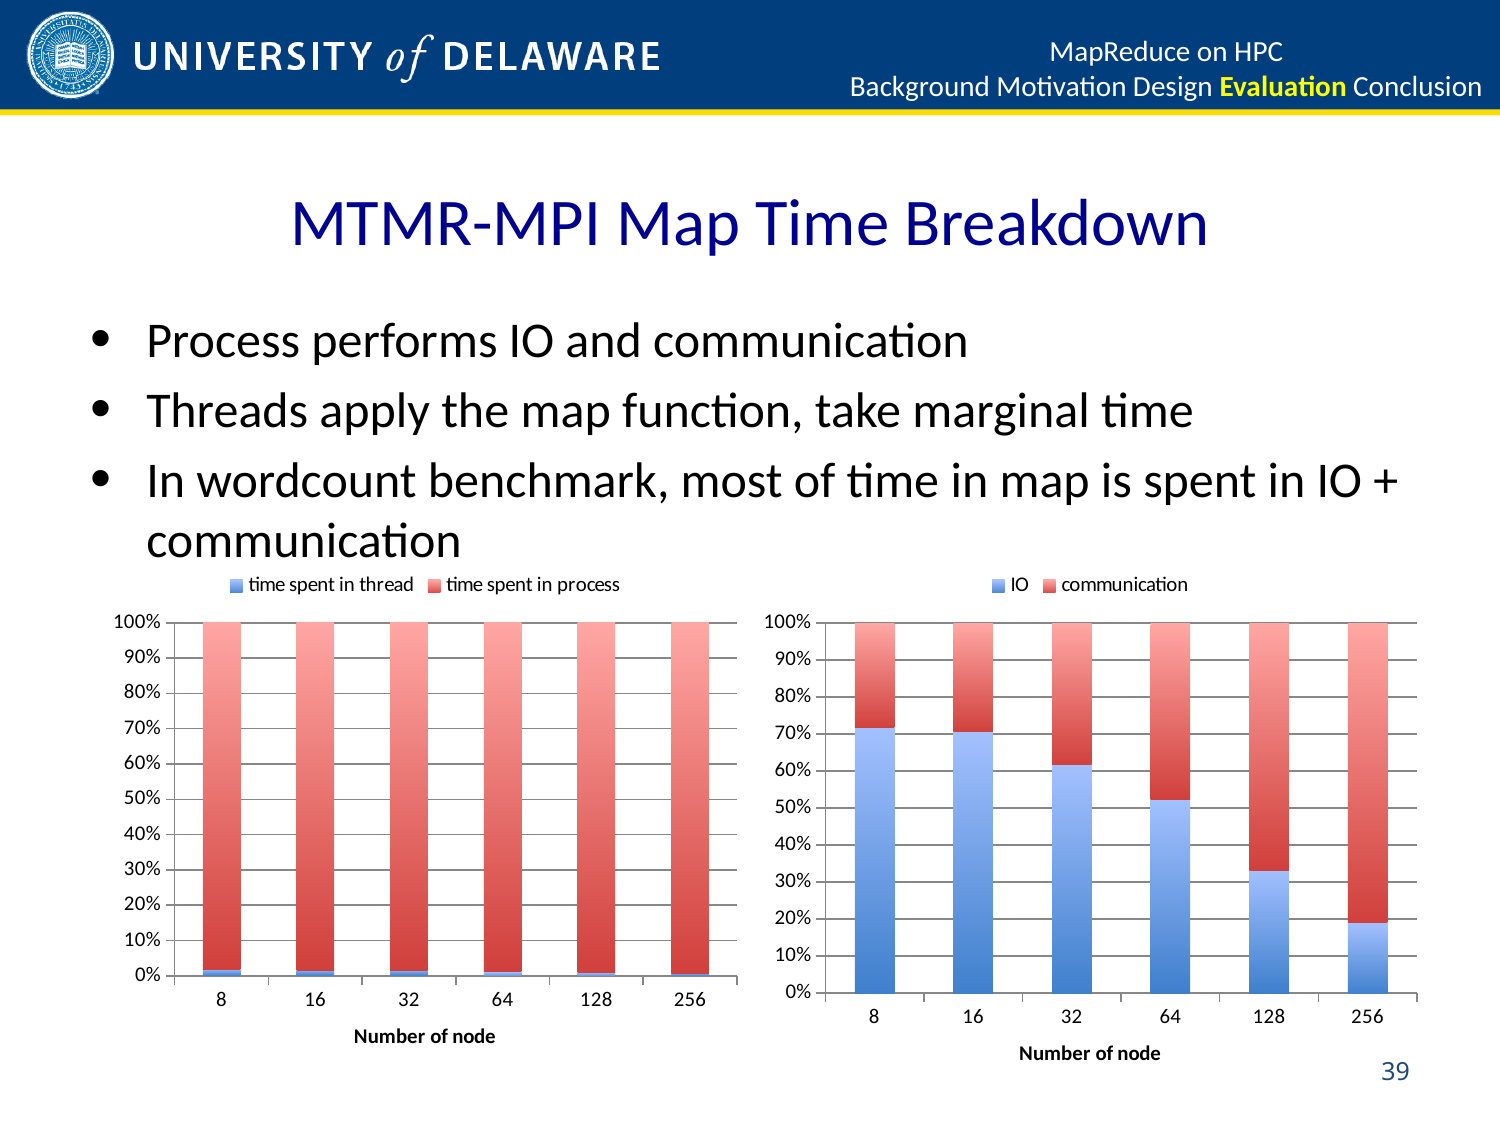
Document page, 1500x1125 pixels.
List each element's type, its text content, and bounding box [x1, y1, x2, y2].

title MTMR-MPI Map Time Breakdown [75, 137, 1425, 299]
picture [0, 0, 1500, 1125]
text_box MapReduce on HPC Background Motivation Design Evaluation Conclusion [834, 24, 1498, 110]
chart [99, 558, 1431, 1097]
list Process performs IO and communication Threads apply the map function, take marginal time In wordcount benchmark, most of time in map is spent in IO + communication [75, 299, 1425, 1043]
